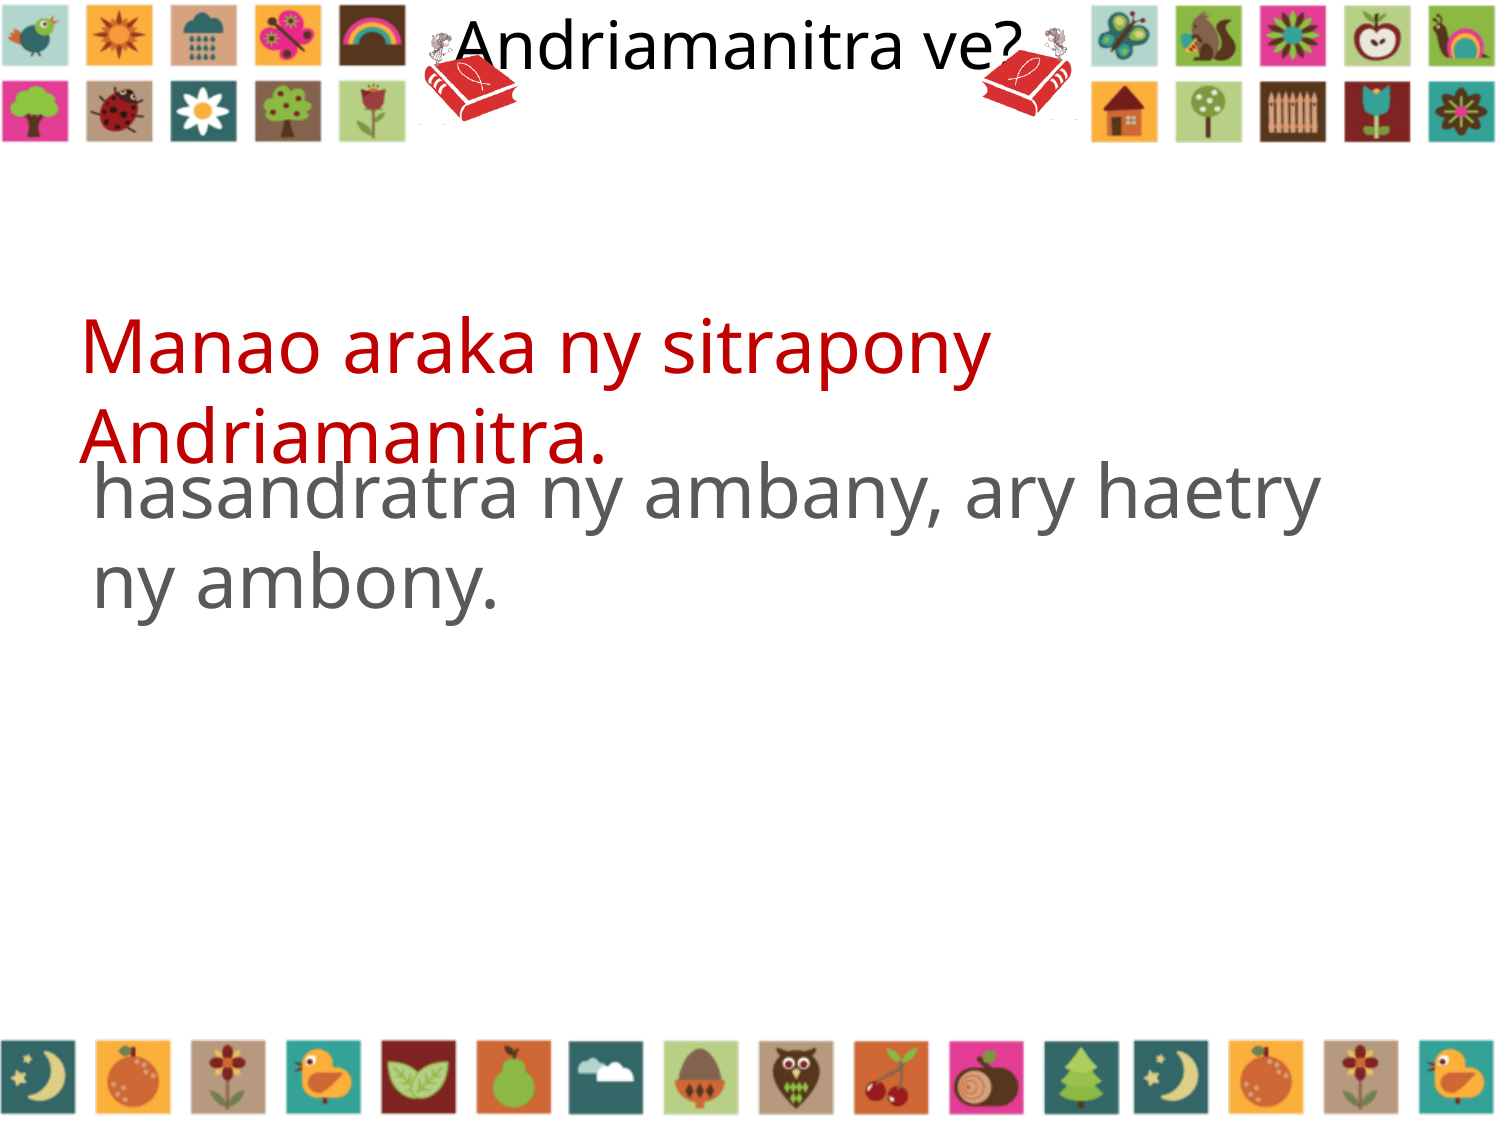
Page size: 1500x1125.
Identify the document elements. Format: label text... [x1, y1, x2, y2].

text_box Andriamanitra ve? [414, 0, 1080, 91]
text_box Manao araka ny sitrapony Andriamanitra. [64, 290, 1412, 486]
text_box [0, 1028, 1500, 1118]
picture [0, 3, 550, 150]
text_box hasandratra ny ambany, ary haetry ny ambony. [76, 436, 1424, 632]
picture [950, 3, 1500, 150]
